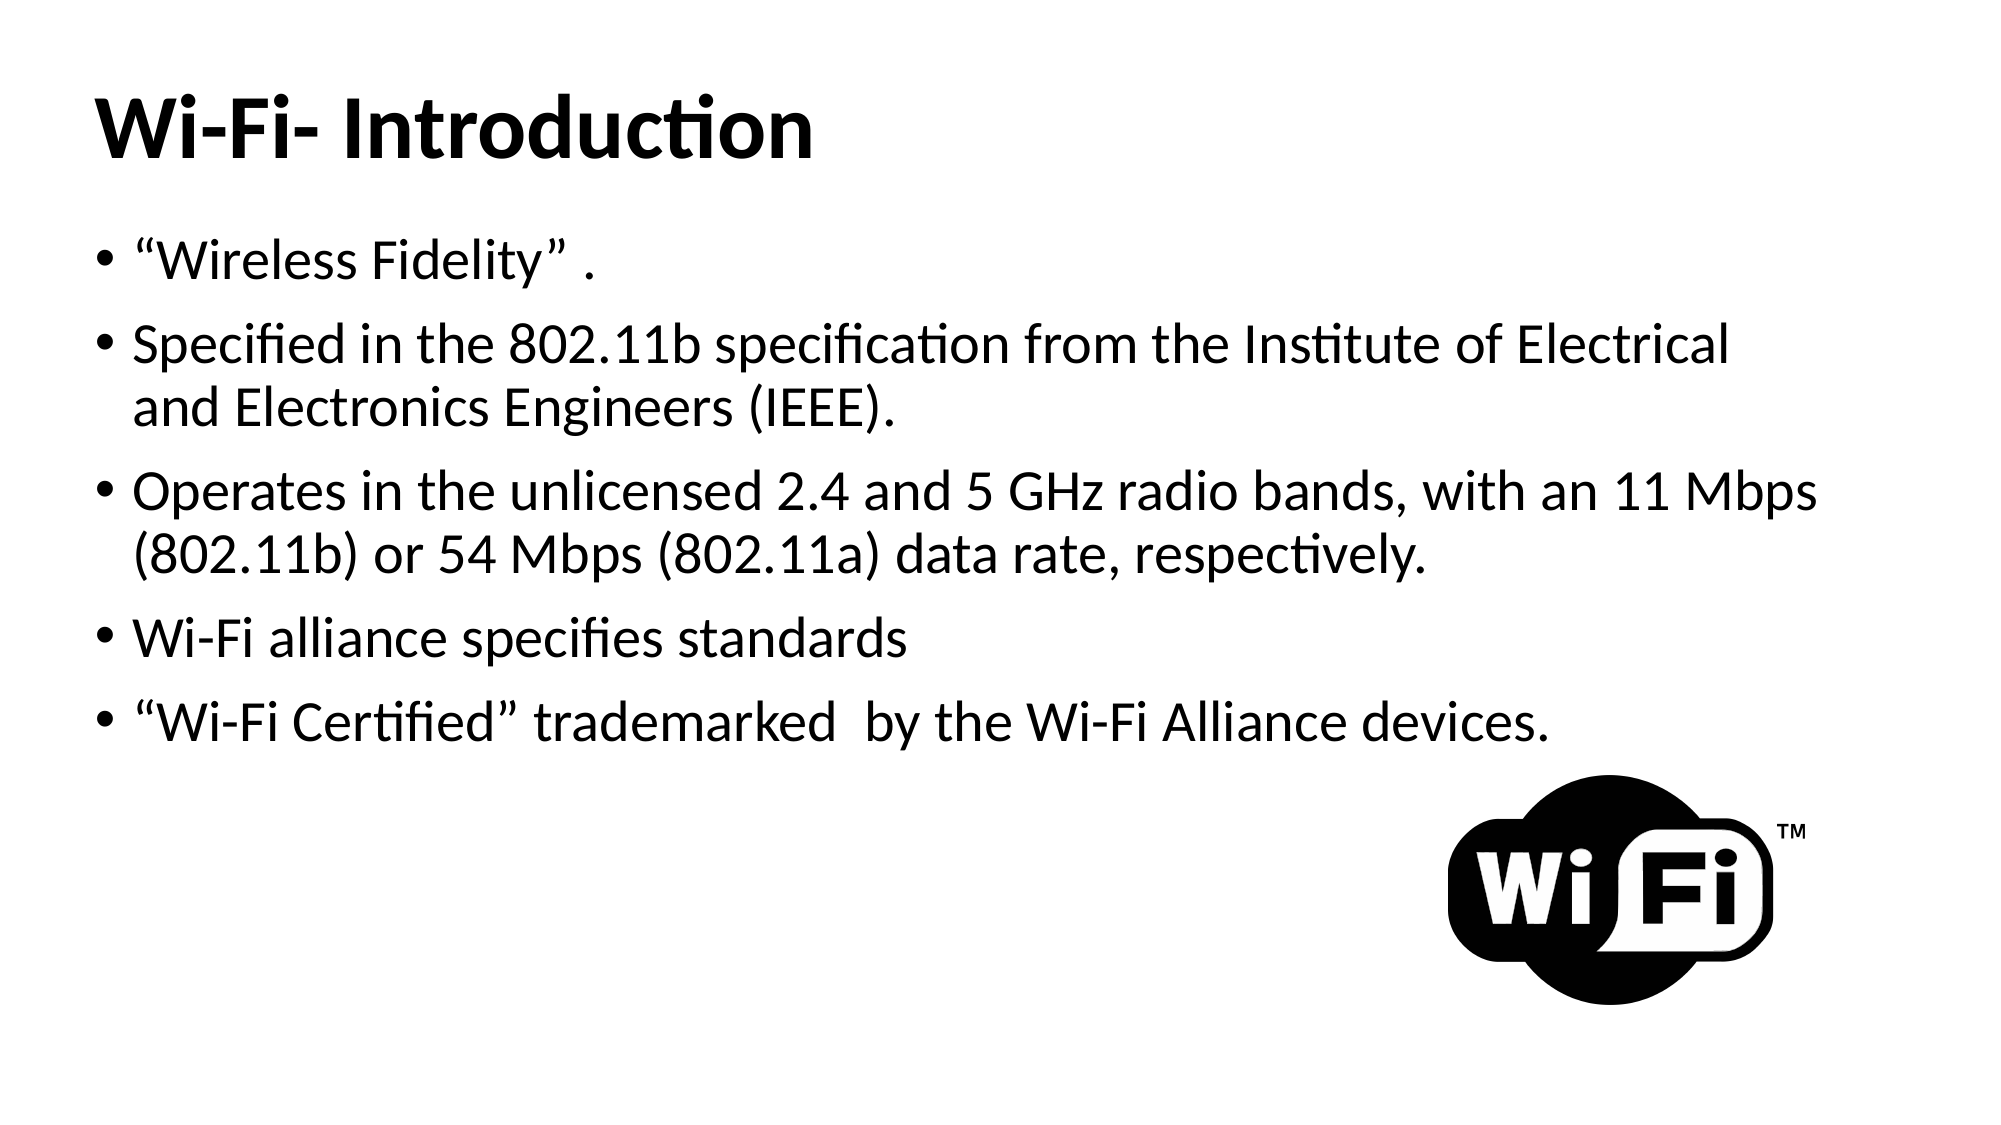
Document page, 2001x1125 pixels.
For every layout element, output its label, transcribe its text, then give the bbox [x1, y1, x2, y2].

list “Wireless Fidelity” . Specified in the 802.11b specification from the Institute of Electrical and Electronics Engineers (IEEE). Operates in the unlicensed 2.4 and 5 GHz radio bands, with an 11 Mbps (802.11b) or 54 Mbps (802.11a) data rate, respectively. Wi-Fi alliance specifies standards “Wi-Fi Certified” trademarked by the Wi-Fi Alliance devices. [79, 222, 1846, 1061]
title Wi-Fi- Introduction [79, 20, 1805, 222]
picture [1448, 775, 1805, 1005]
